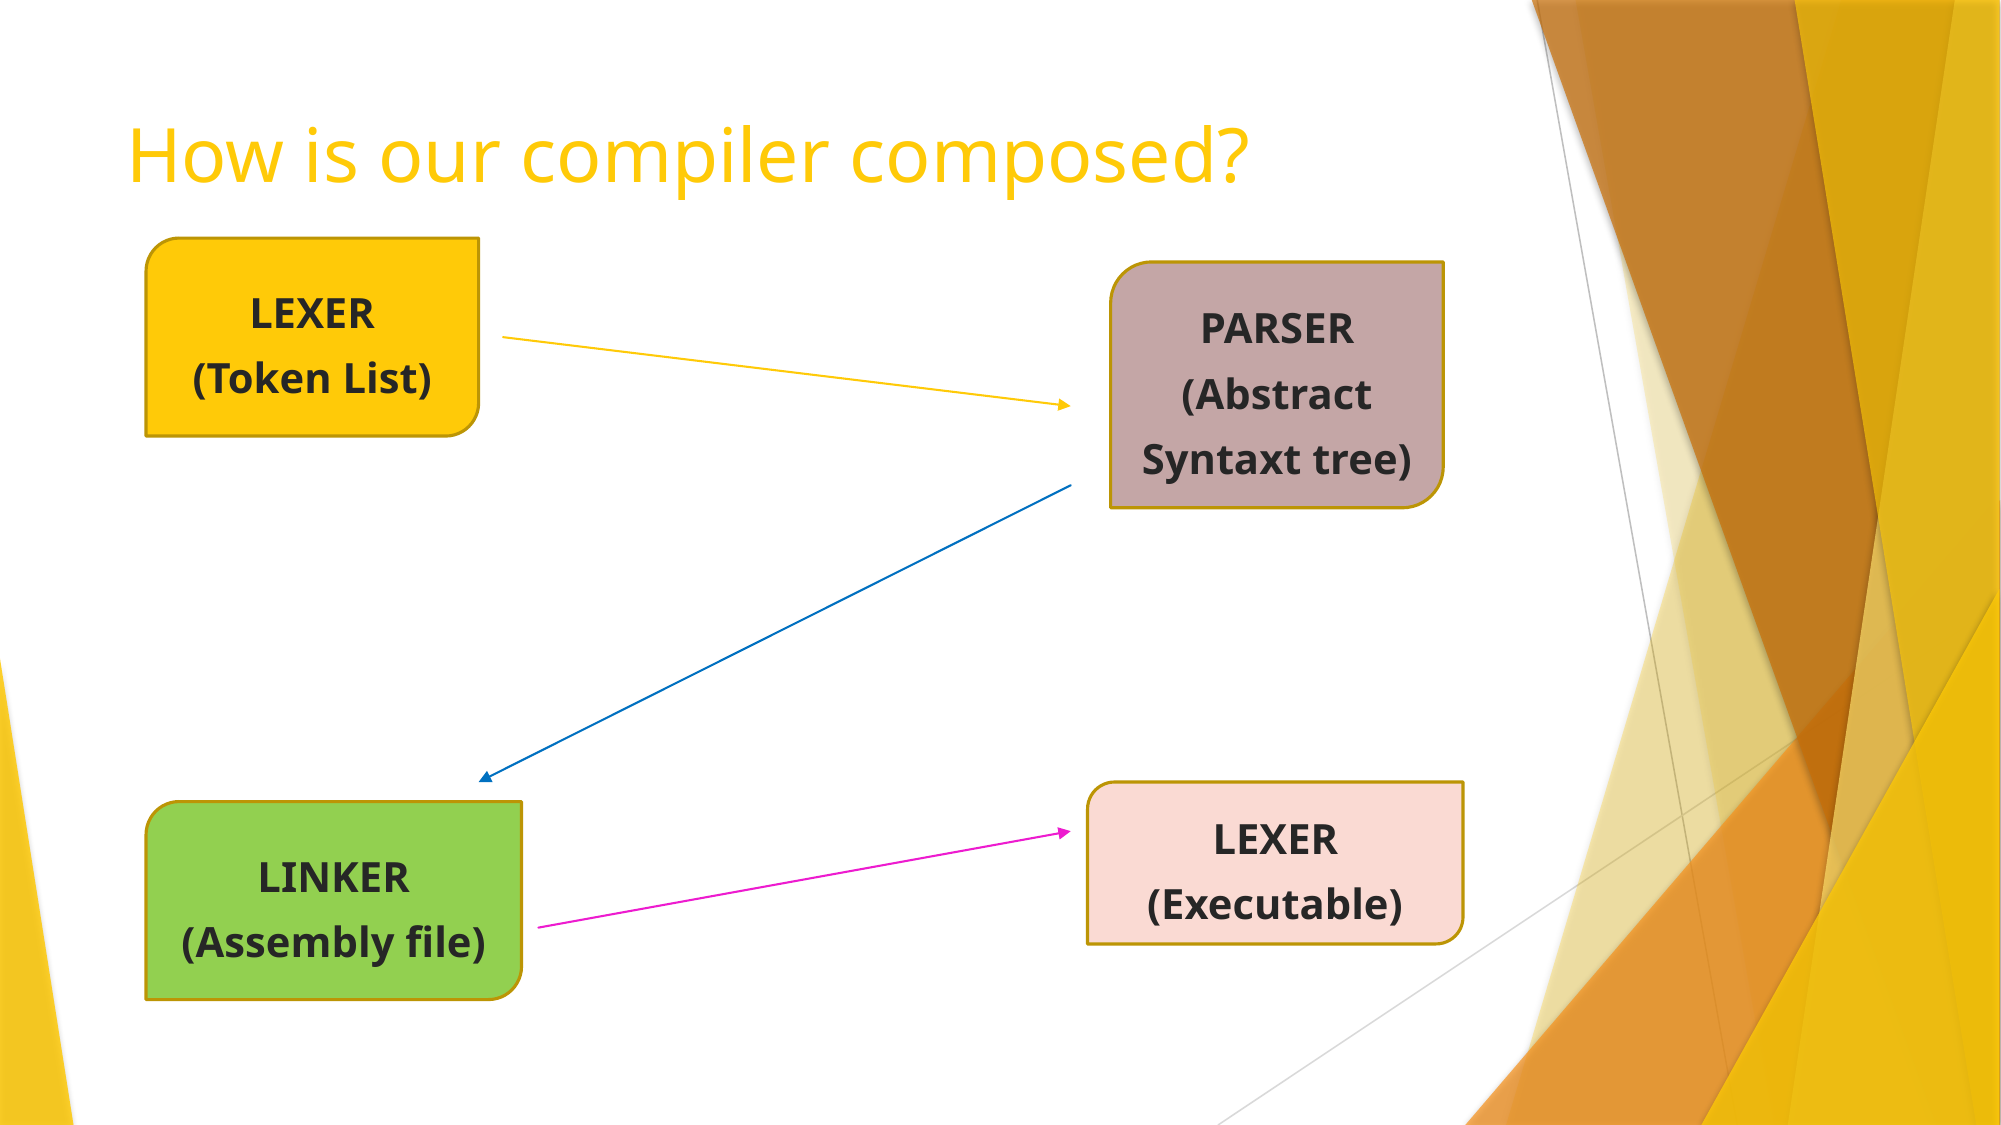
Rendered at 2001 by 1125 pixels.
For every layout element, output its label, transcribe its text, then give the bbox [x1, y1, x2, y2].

text_box LINKER (Assembly file) [144, 799, 524, 1002]
text_box LEXER (Executable) [1085, 780, 1465, 946]
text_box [502, 336, 1072, 407]
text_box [478, 484, 1072, 783]
text_box PARSER (Abstract Syntaxt tree) [1109, 260, 1445, 510]
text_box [537, 830, 1072, 929]
title How is our compiler composed? [111, 99, 1522, 317]
text_box LEXER (Token List) [144, 236, 481, 438]
